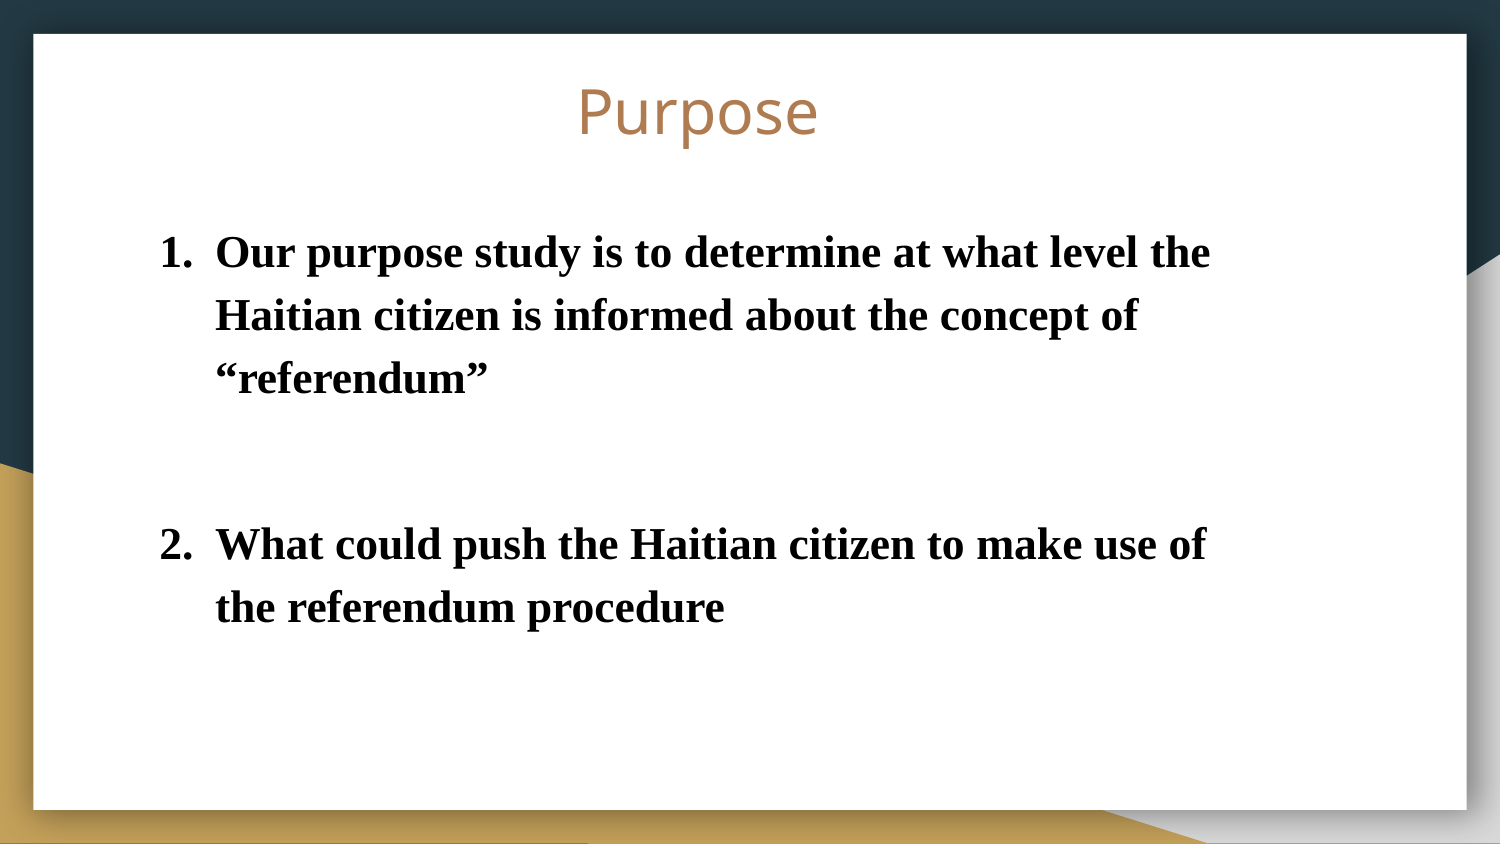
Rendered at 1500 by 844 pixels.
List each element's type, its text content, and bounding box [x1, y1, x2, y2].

list Our purpose study is to determine at what level the Haitian citizen is informed about the concept of “referendum” What could push the Haitian citizen to make use of the referendum procedure [134, 199, 1294, 649]
title Purpose [170, 57, 1225, 173]
